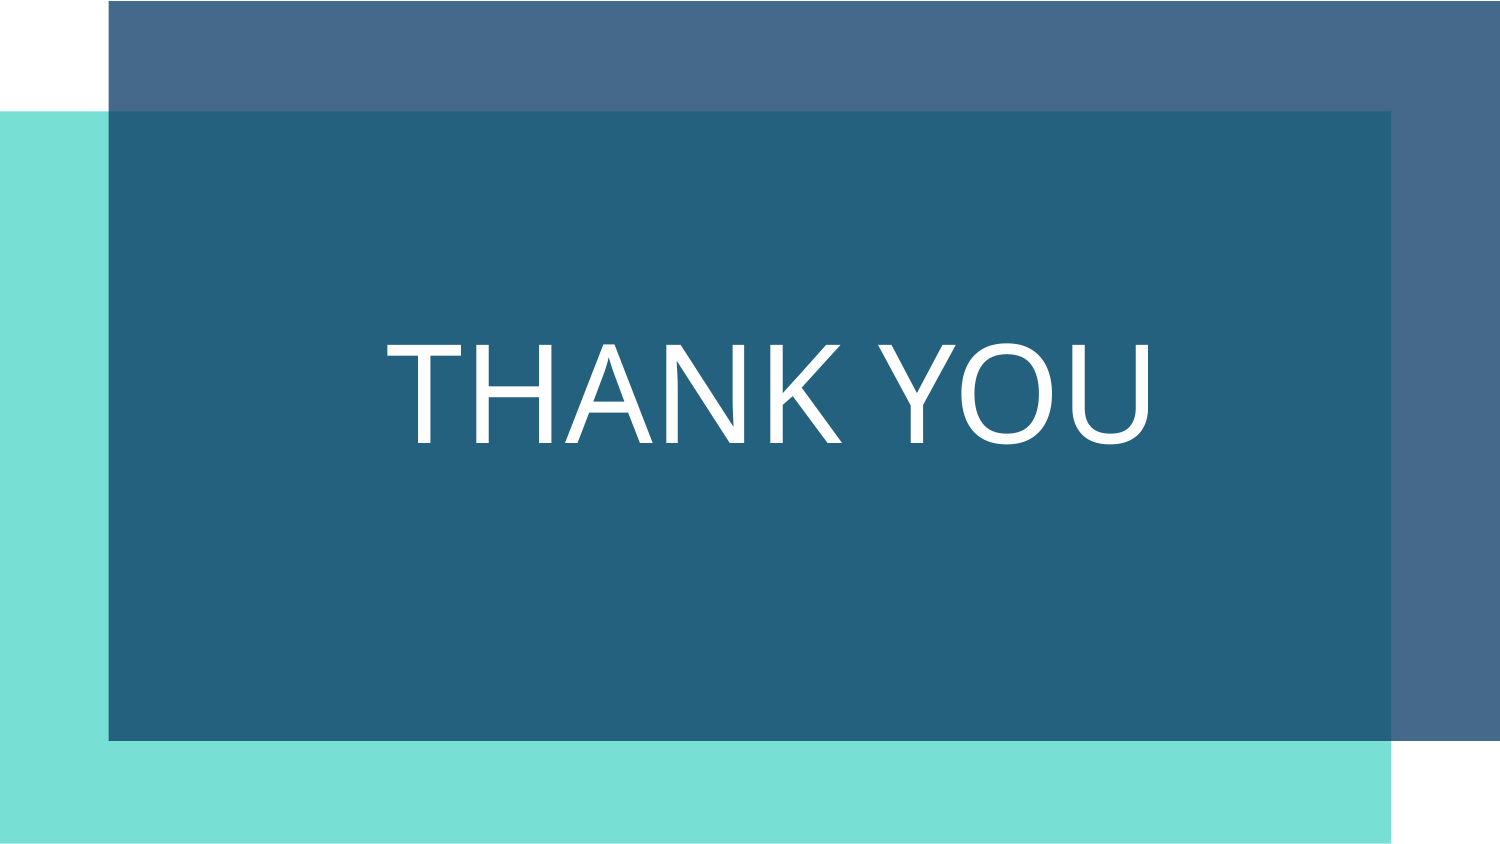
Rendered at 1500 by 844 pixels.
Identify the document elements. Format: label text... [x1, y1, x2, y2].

title THANK YOU [142, 355, 1407, 422]
